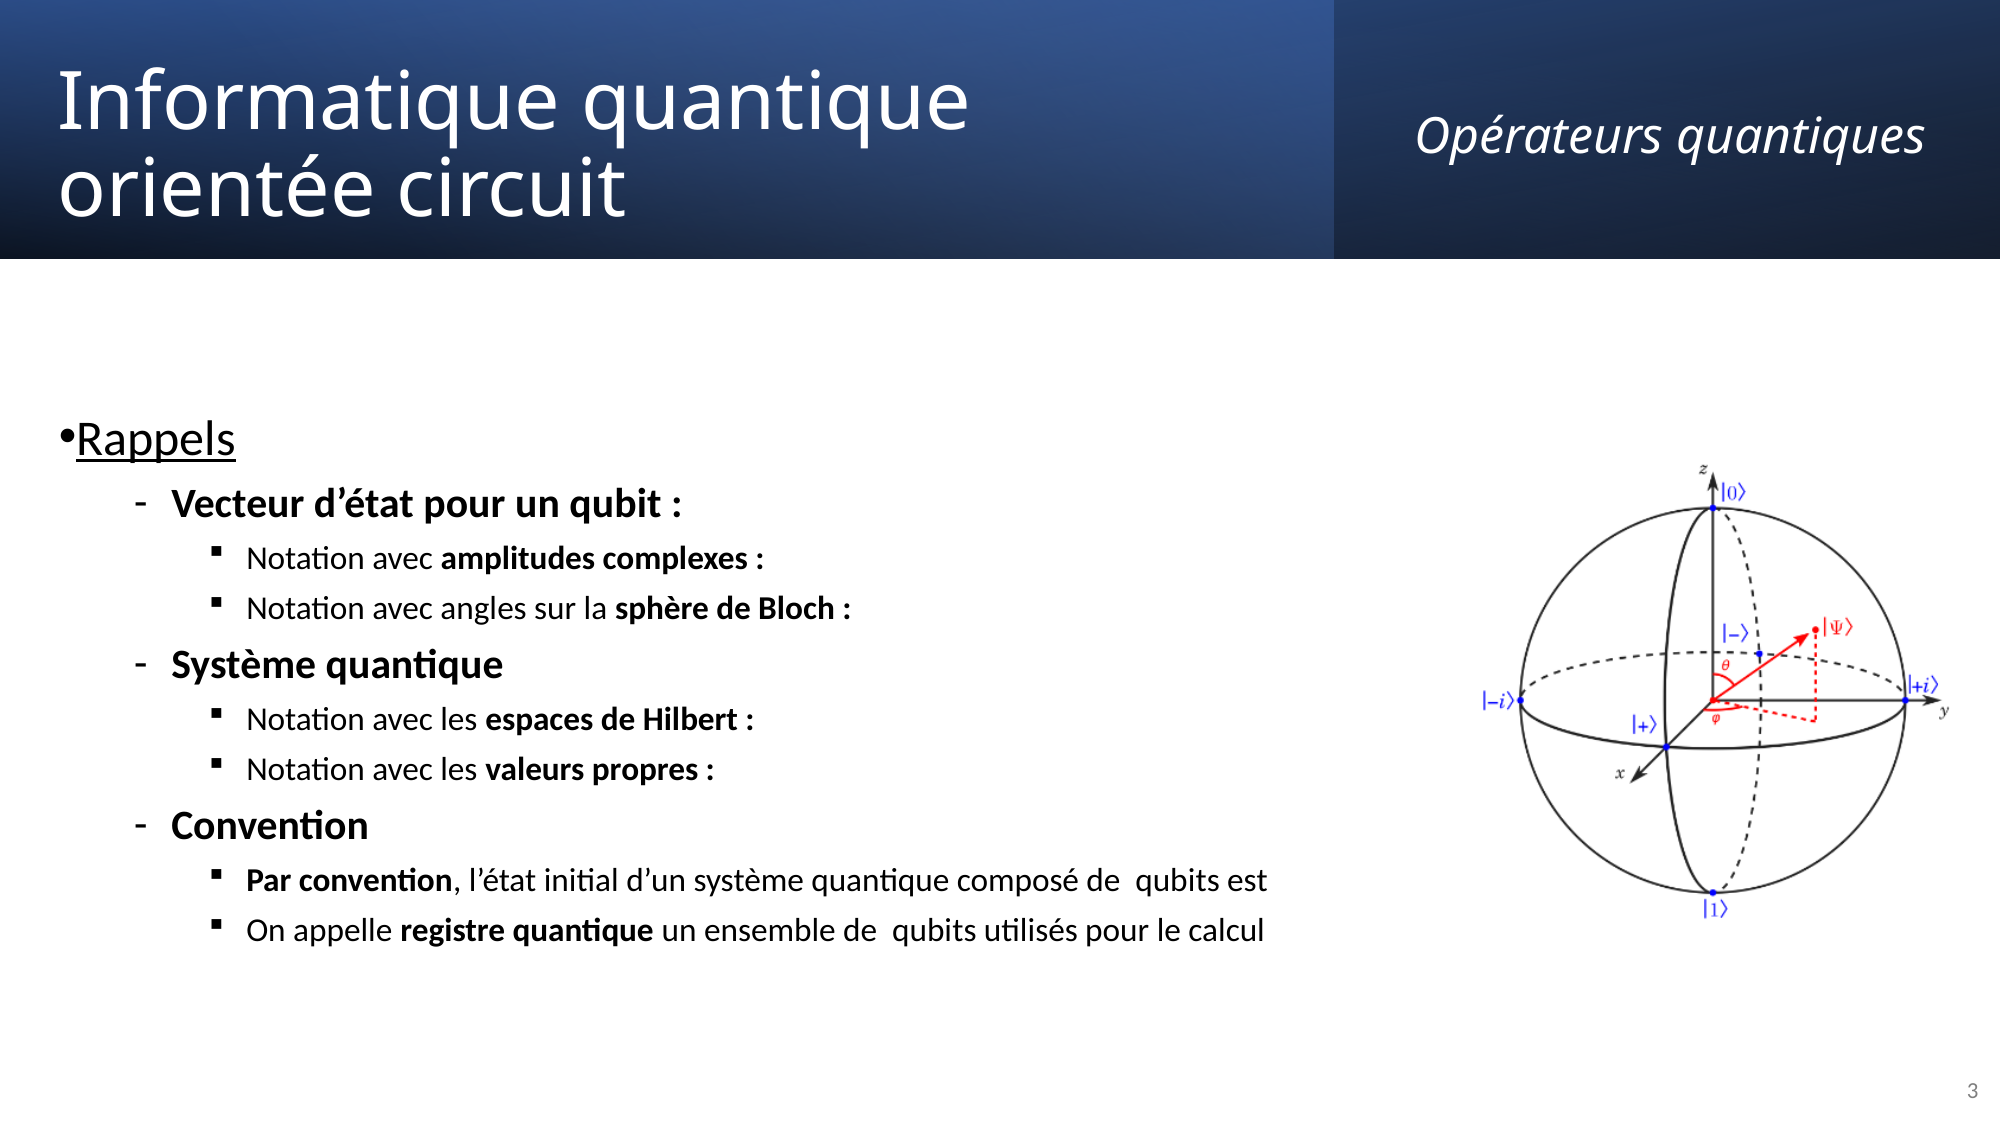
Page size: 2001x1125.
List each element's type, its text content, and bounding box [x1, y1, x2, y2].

text_box [0, 0, 2000, 259]
slide_number 3 [1920, 1058, 1994, 1119]
text_box [0, 260, 2000, 1125]
text_box Opérateurs quantiques [1382, 22, 1958, 252]
title Informatique quantique orientée circuit [42, 52, 1286, 243]
picture [1442, 459, 1957, 925]
